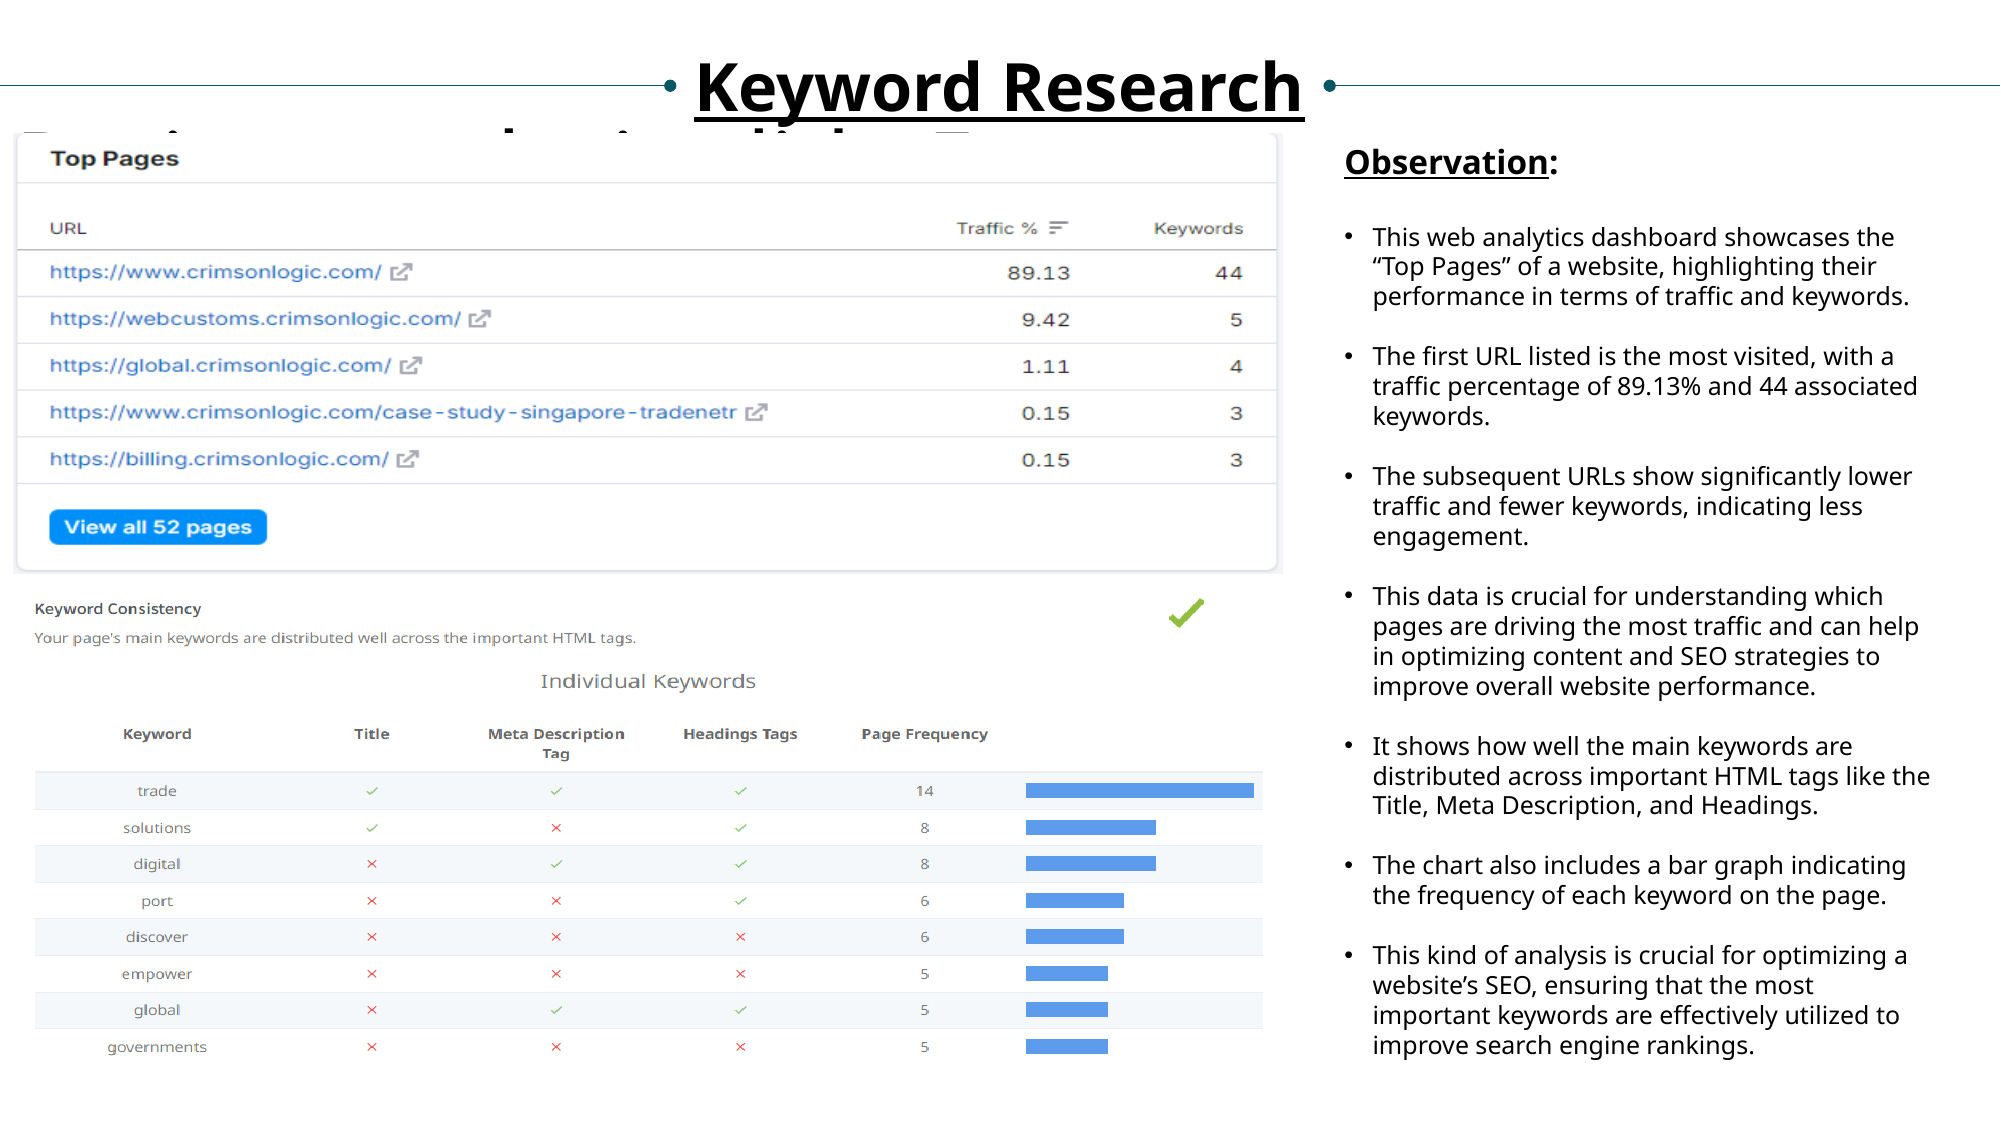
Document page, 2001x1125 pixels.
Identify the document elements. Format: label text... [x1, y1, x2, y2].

title Project analysis slide 5 [1283, 59, 1725, 278]
text_box Keyword Research [679, 37, 1321, 133]
title Project analysis slide 5 [0, 59, 679, 278]
text_box Observation: This web analytics dashboard showcases the “Top Pages” of a website, highlighting their performance in terms of traffic and keywords. The first URL listed is the most visited, with a traffic percentage of 89.13% and 44 associated keywords. The subsequent URLs show significantly lower traffic and fewer keywords, indicating less engagement. This data is crucial for understanding which pages are driving the most traffic and can help in optimizing content and SEO strategies to improve overall website performance. It shows how well the main keywords are distributed across important HTML tags like the Title, Meta Description, and Headings. The chart also includes a bar graph indicating the frequency of each keyword on the page. This kind of analysis is crucial for optimizing a website’s SEO, ensuring that the most important keywords are effectively utilized to improve search engine rankings. [1329, 133, 1949, 1097]
picture [18, 597, 1283, 1078]
picture [12, 133, 1283, 574]
